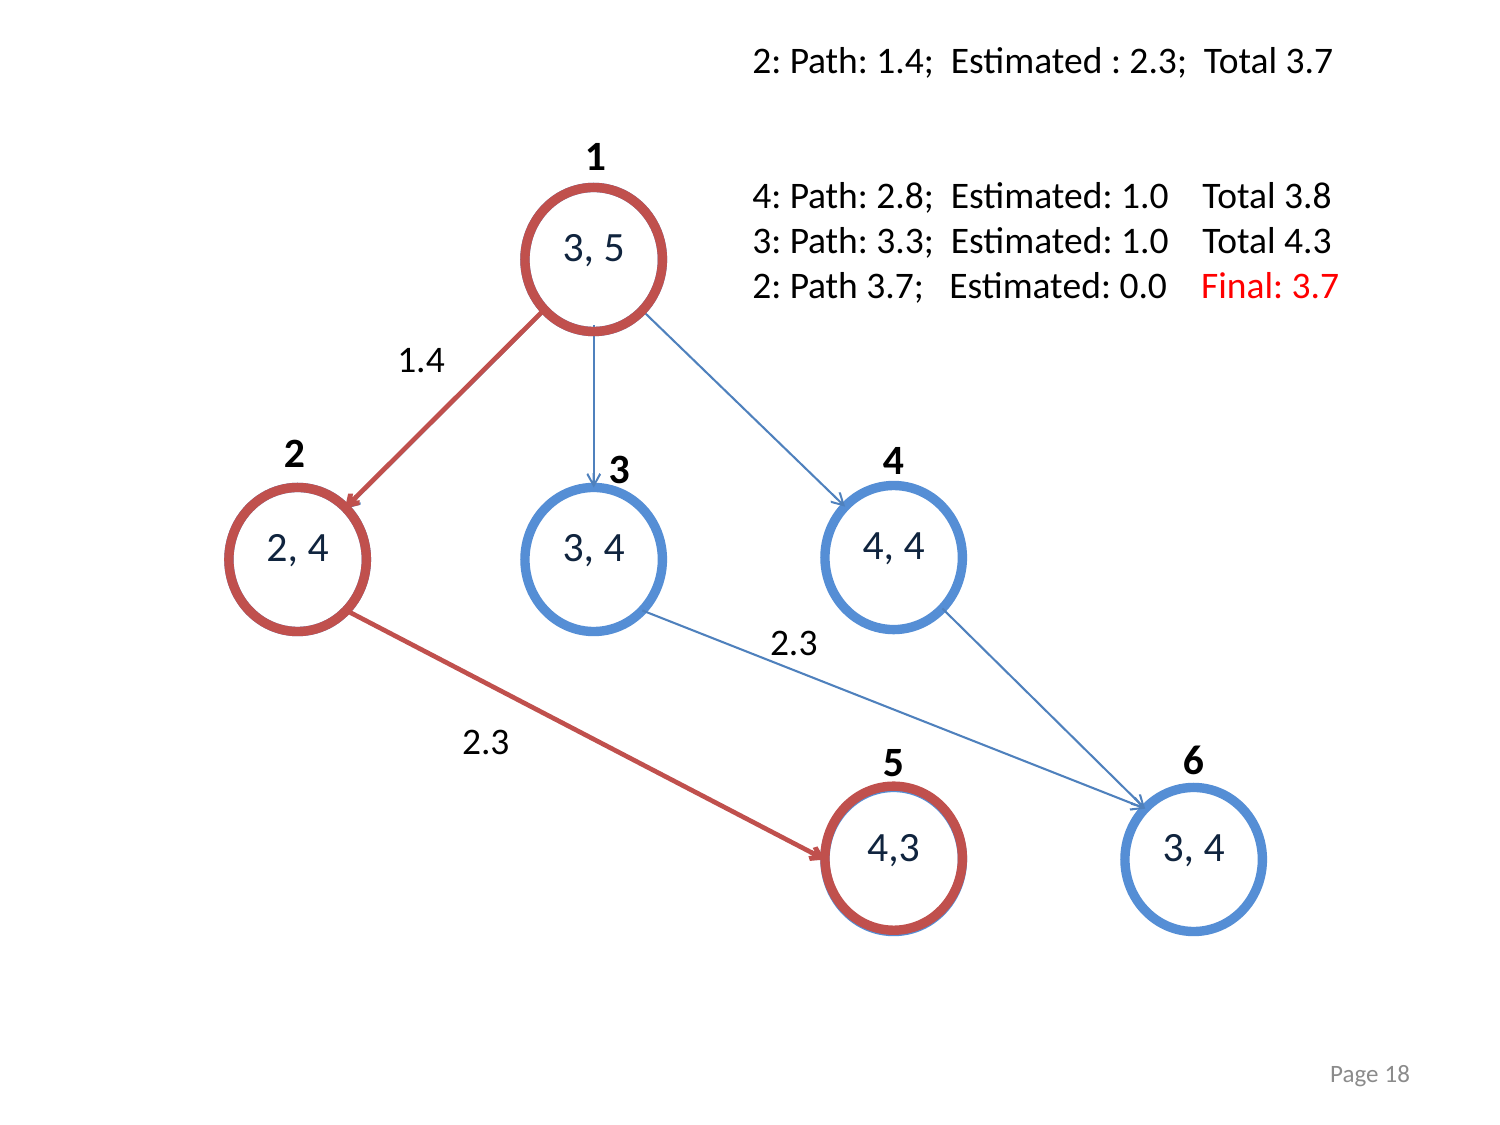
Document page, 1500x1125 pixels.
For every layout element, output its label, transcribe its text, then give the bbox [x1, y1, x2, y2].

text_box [228, 186, 1263, 933]
text_box 1 [570, 121, 627, 186]
slide_number Page 18 [1074, 1042, 1425, 1103]
text_box 2: Path: 1.4; Estimated : 2.3; Total 3.7 4: Path: 2.8; Estimated: 1.0 Total 3.8 3: Path: 3.3; Estimated: 1.0 Total 4.3 2: Path 3.7; Estimated: 0.0 Final: 3.7 [737, 29, 1500, 314]
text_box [345, 609, 826, 860]
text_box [344, 309, 545, 509]
